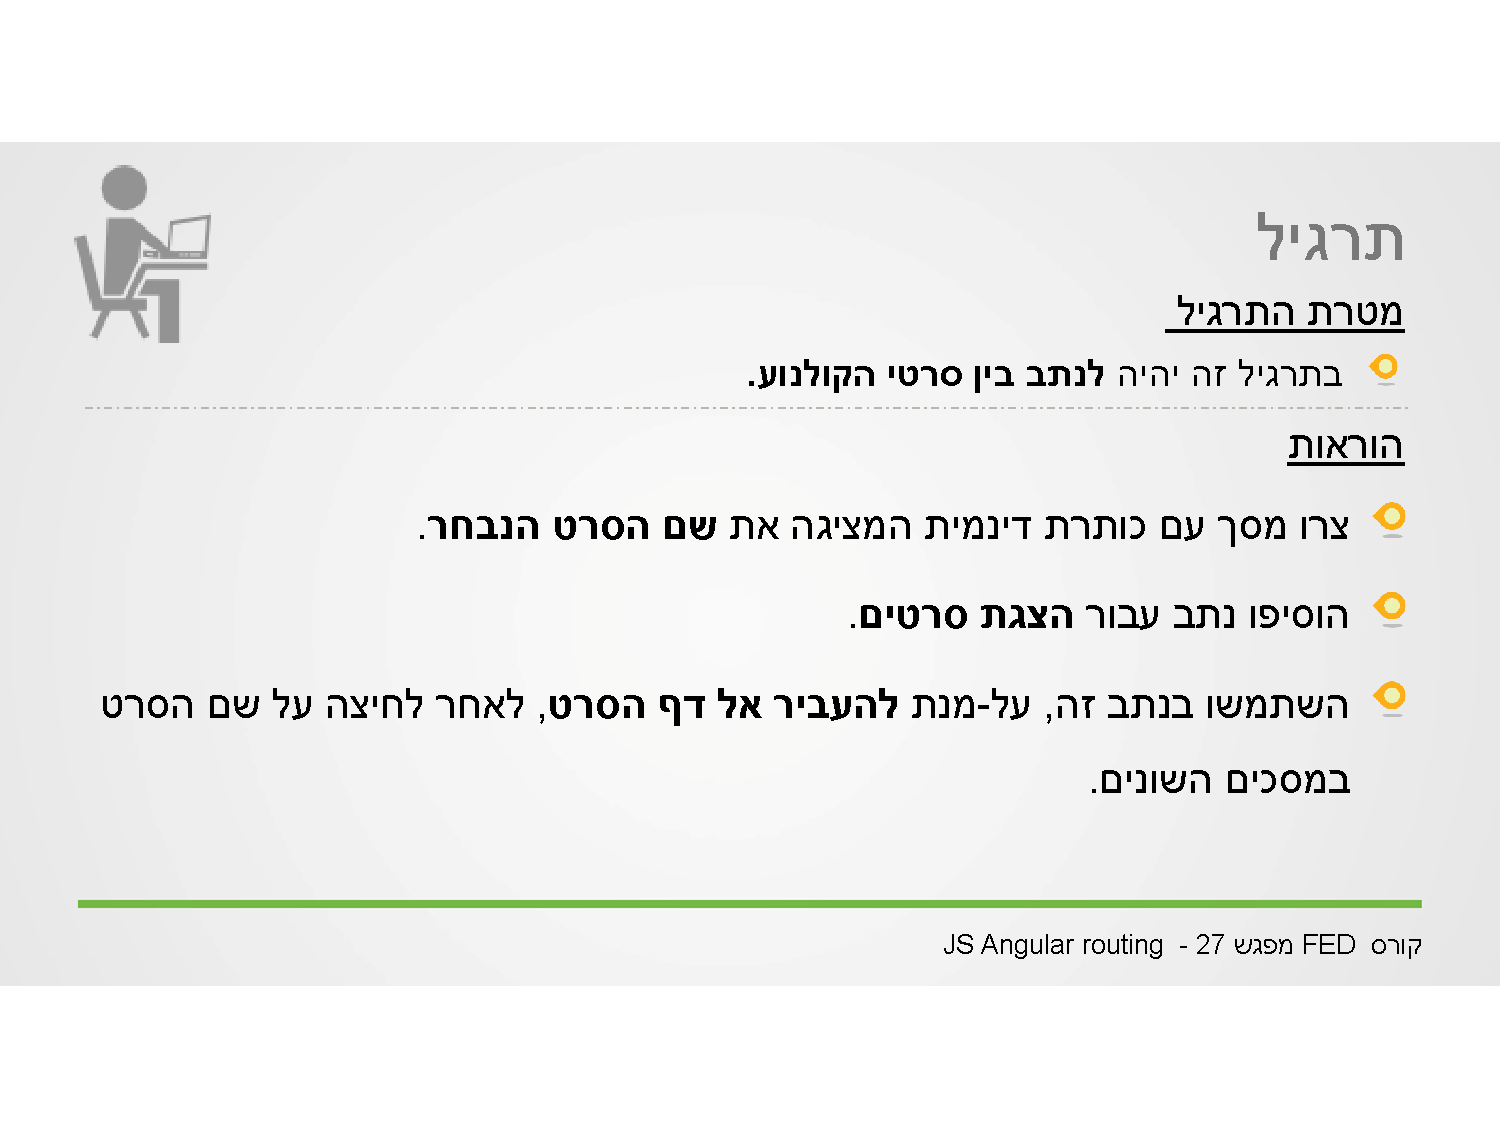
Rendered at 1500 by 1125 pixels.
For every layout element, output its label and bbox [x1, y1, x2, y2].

picture [0, 141, 1500, 987]
